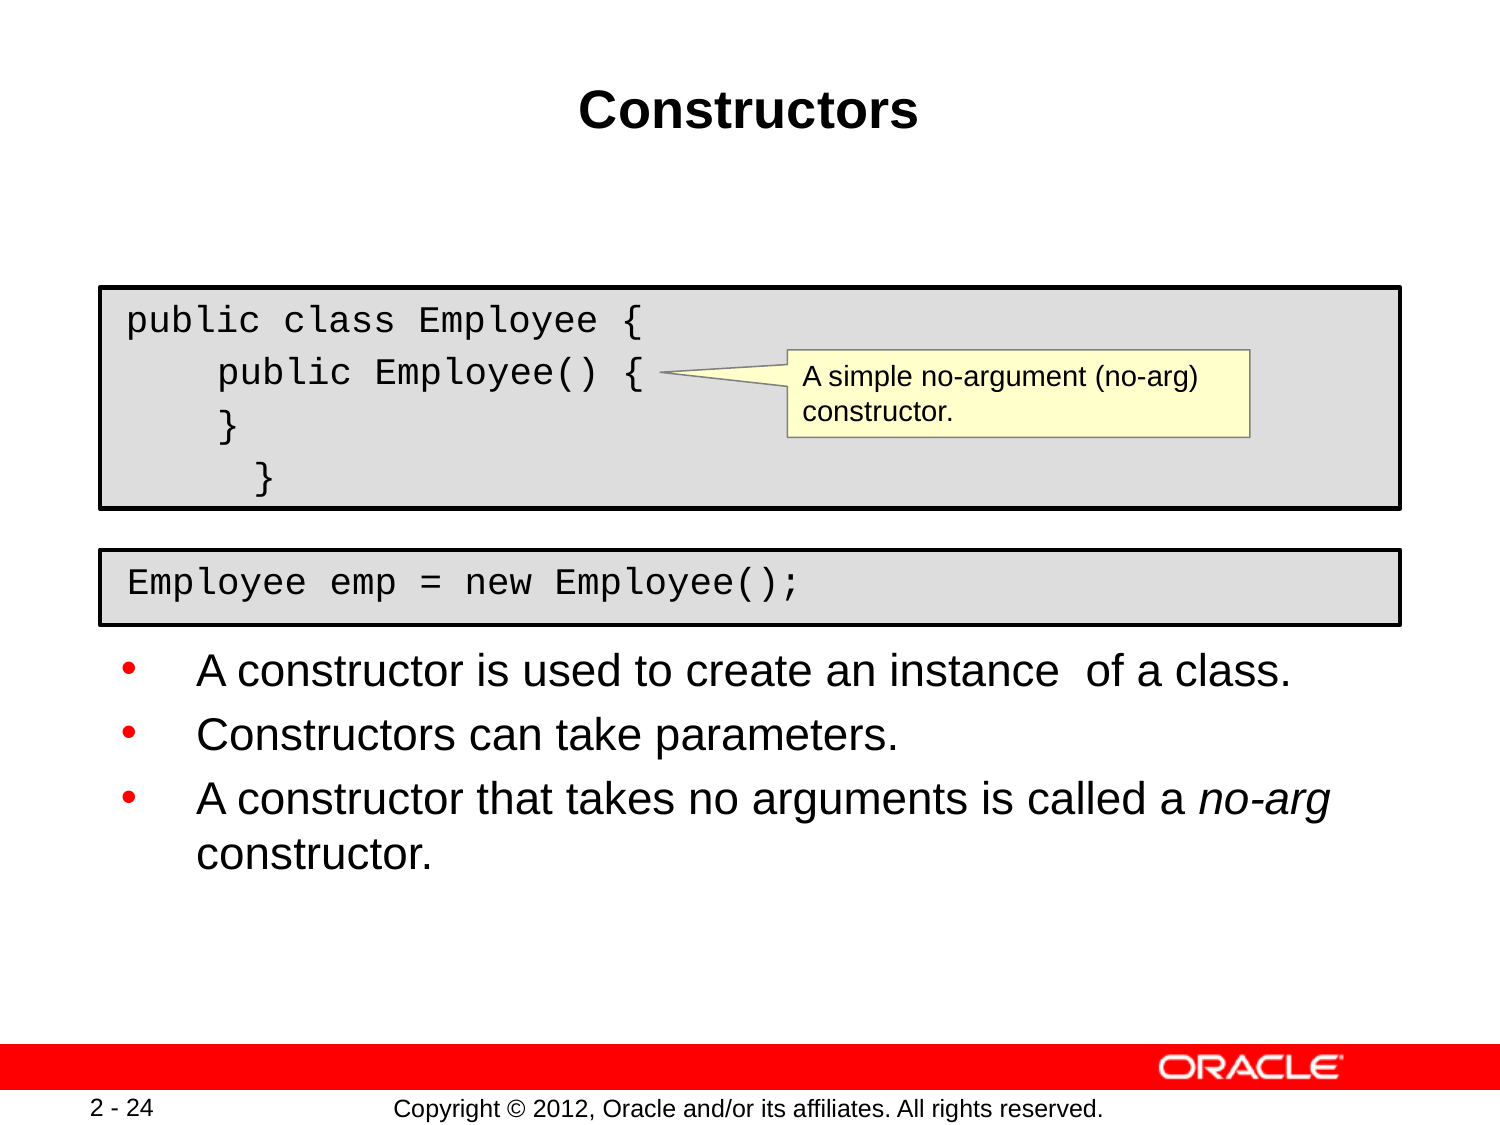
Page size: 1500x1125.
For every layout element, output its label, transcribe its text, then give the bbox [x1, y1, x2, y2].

list public class Employee { public Employee() { } } Employee emp = new Employee(); A constructor is used to create an instance of a class. Constructors can take parameters. A constructor that takes no arguments is called a no-arg constructor. [99, 237, 1399, 902]
text_box A simple no-argument (no-arg) constructor. [660, 349, 1250, 438]
title Constructors [99, 72, 1399, 216]
picture [0, 1044, 1500, 1090]
